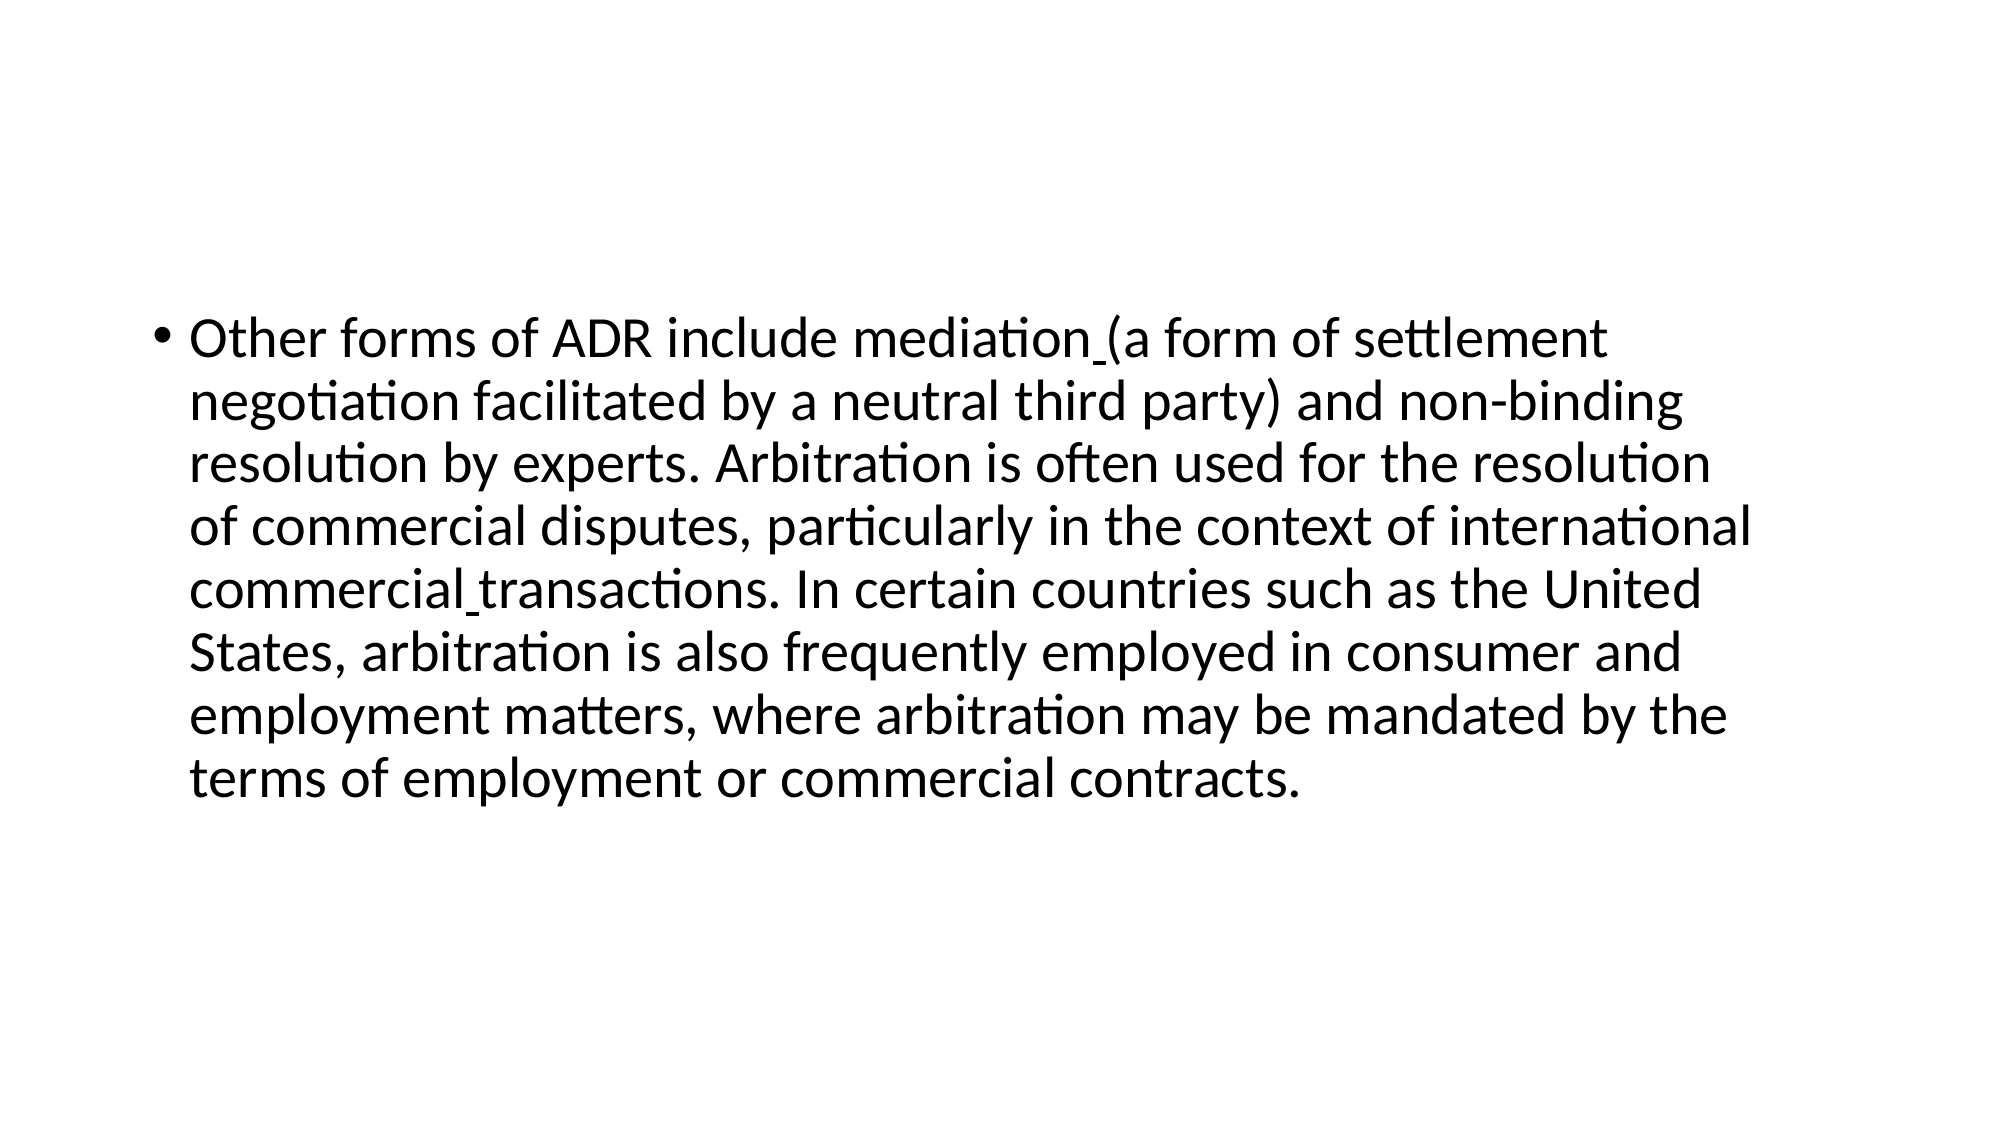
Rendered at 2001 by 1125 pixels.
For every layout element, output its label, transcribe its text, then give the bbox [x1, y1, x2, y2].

list Other forms of ADR include mediation (a form of settlement negotiation facilitated by a neutral third party) and non-binding resolution by experts. Arbitration is often used for the resolution of commercial disputes, particularly in the context of international commercial transactions. In certain countries such as the United States, arbitration is also frequently employed in consumer and employment matters, where arbitration may be mandated by the terms of employment or commercial contracts. [137, 299, 1863, 1014]
